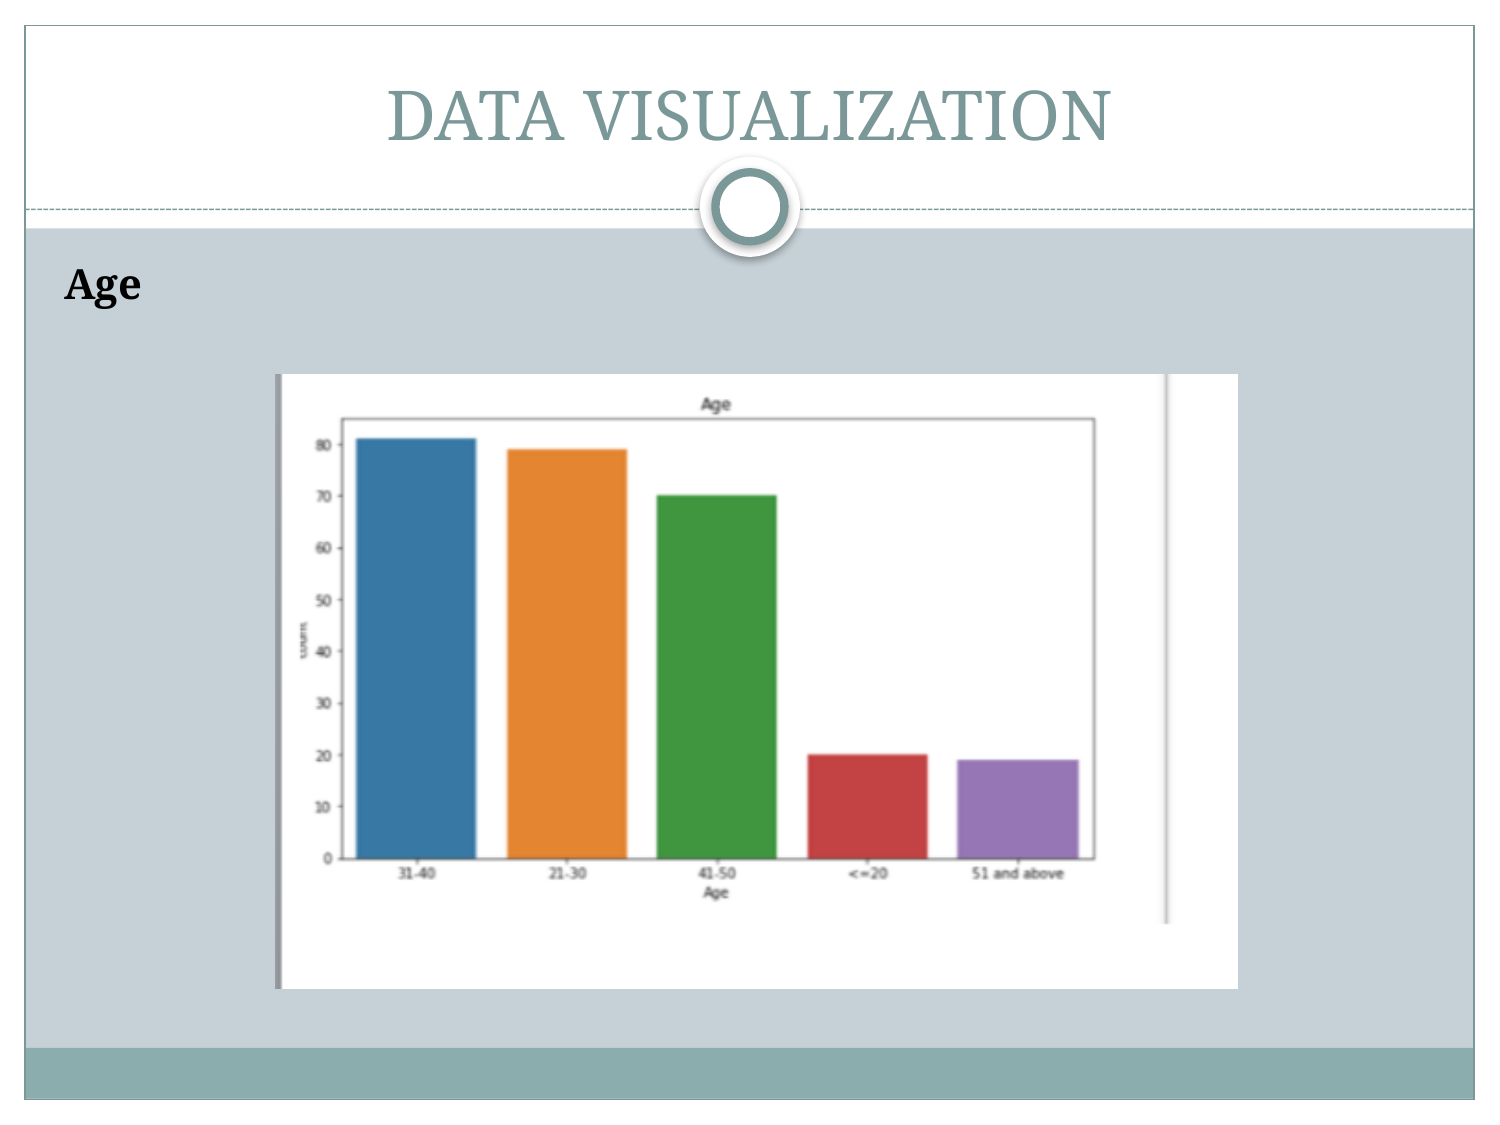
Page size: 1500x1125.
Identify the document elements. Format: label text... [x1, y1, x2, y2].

list Age [49, 250, 1445, 1001]
title DATA VISUALIZATION [49, 37, 1450, 162]
picture [274, 374, 1238, 990]
